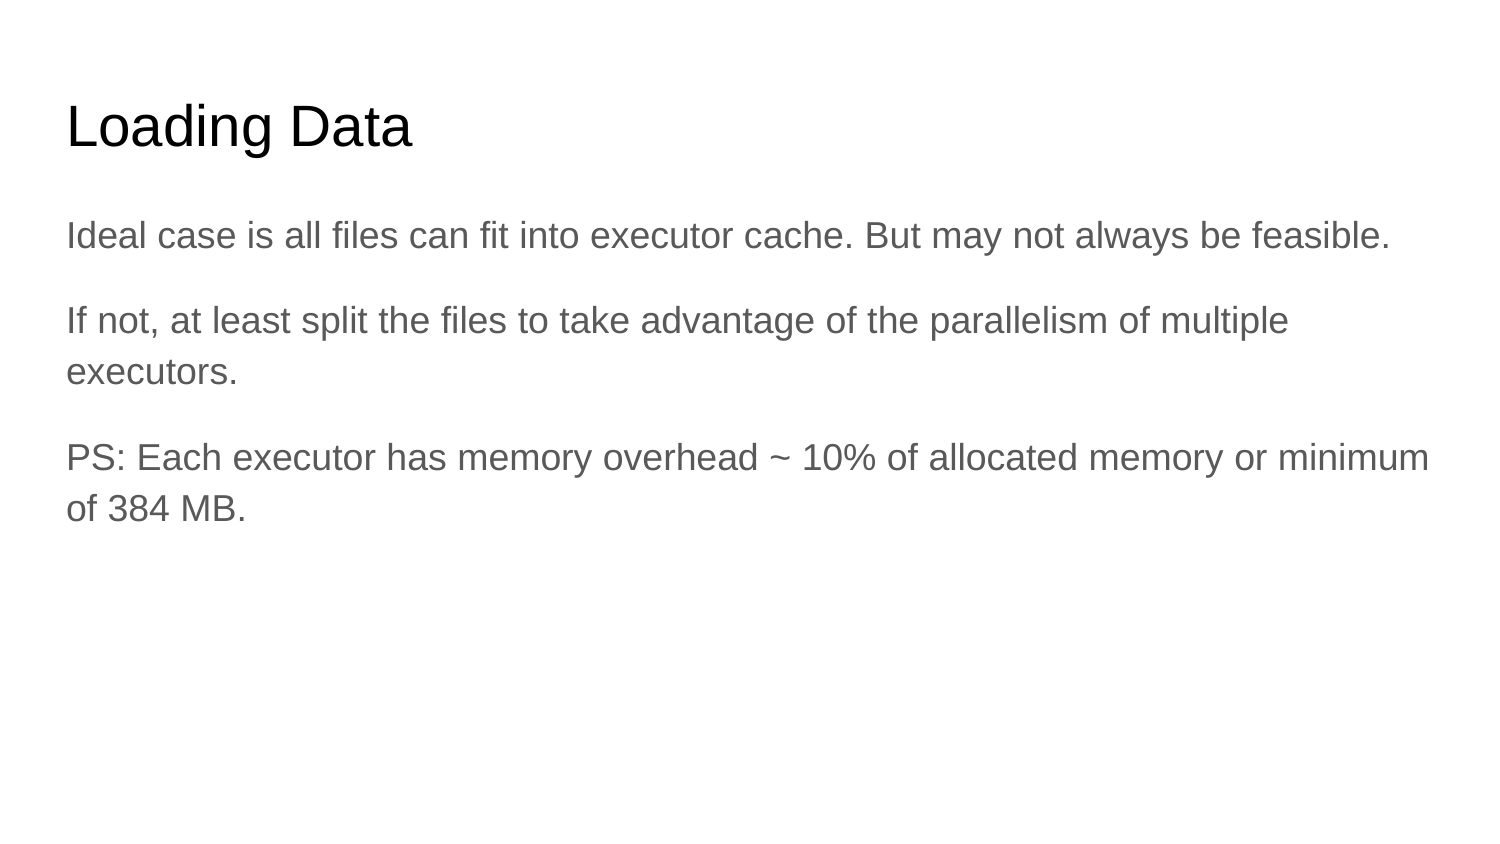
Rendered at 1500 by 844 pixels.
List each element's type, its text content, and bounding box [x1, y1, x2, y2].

title Loading Data [51, 72, 1449, 167]
list Ideal case is all files can fit into executor cache. But may not always be feasible. If not, at least split the files to take advantage of the parallelism of multiple executors. PS: Each executor has memory overhead ~ 10% of allocated memory or minimum of 384 MB. [51, 189, 1449, 750]
